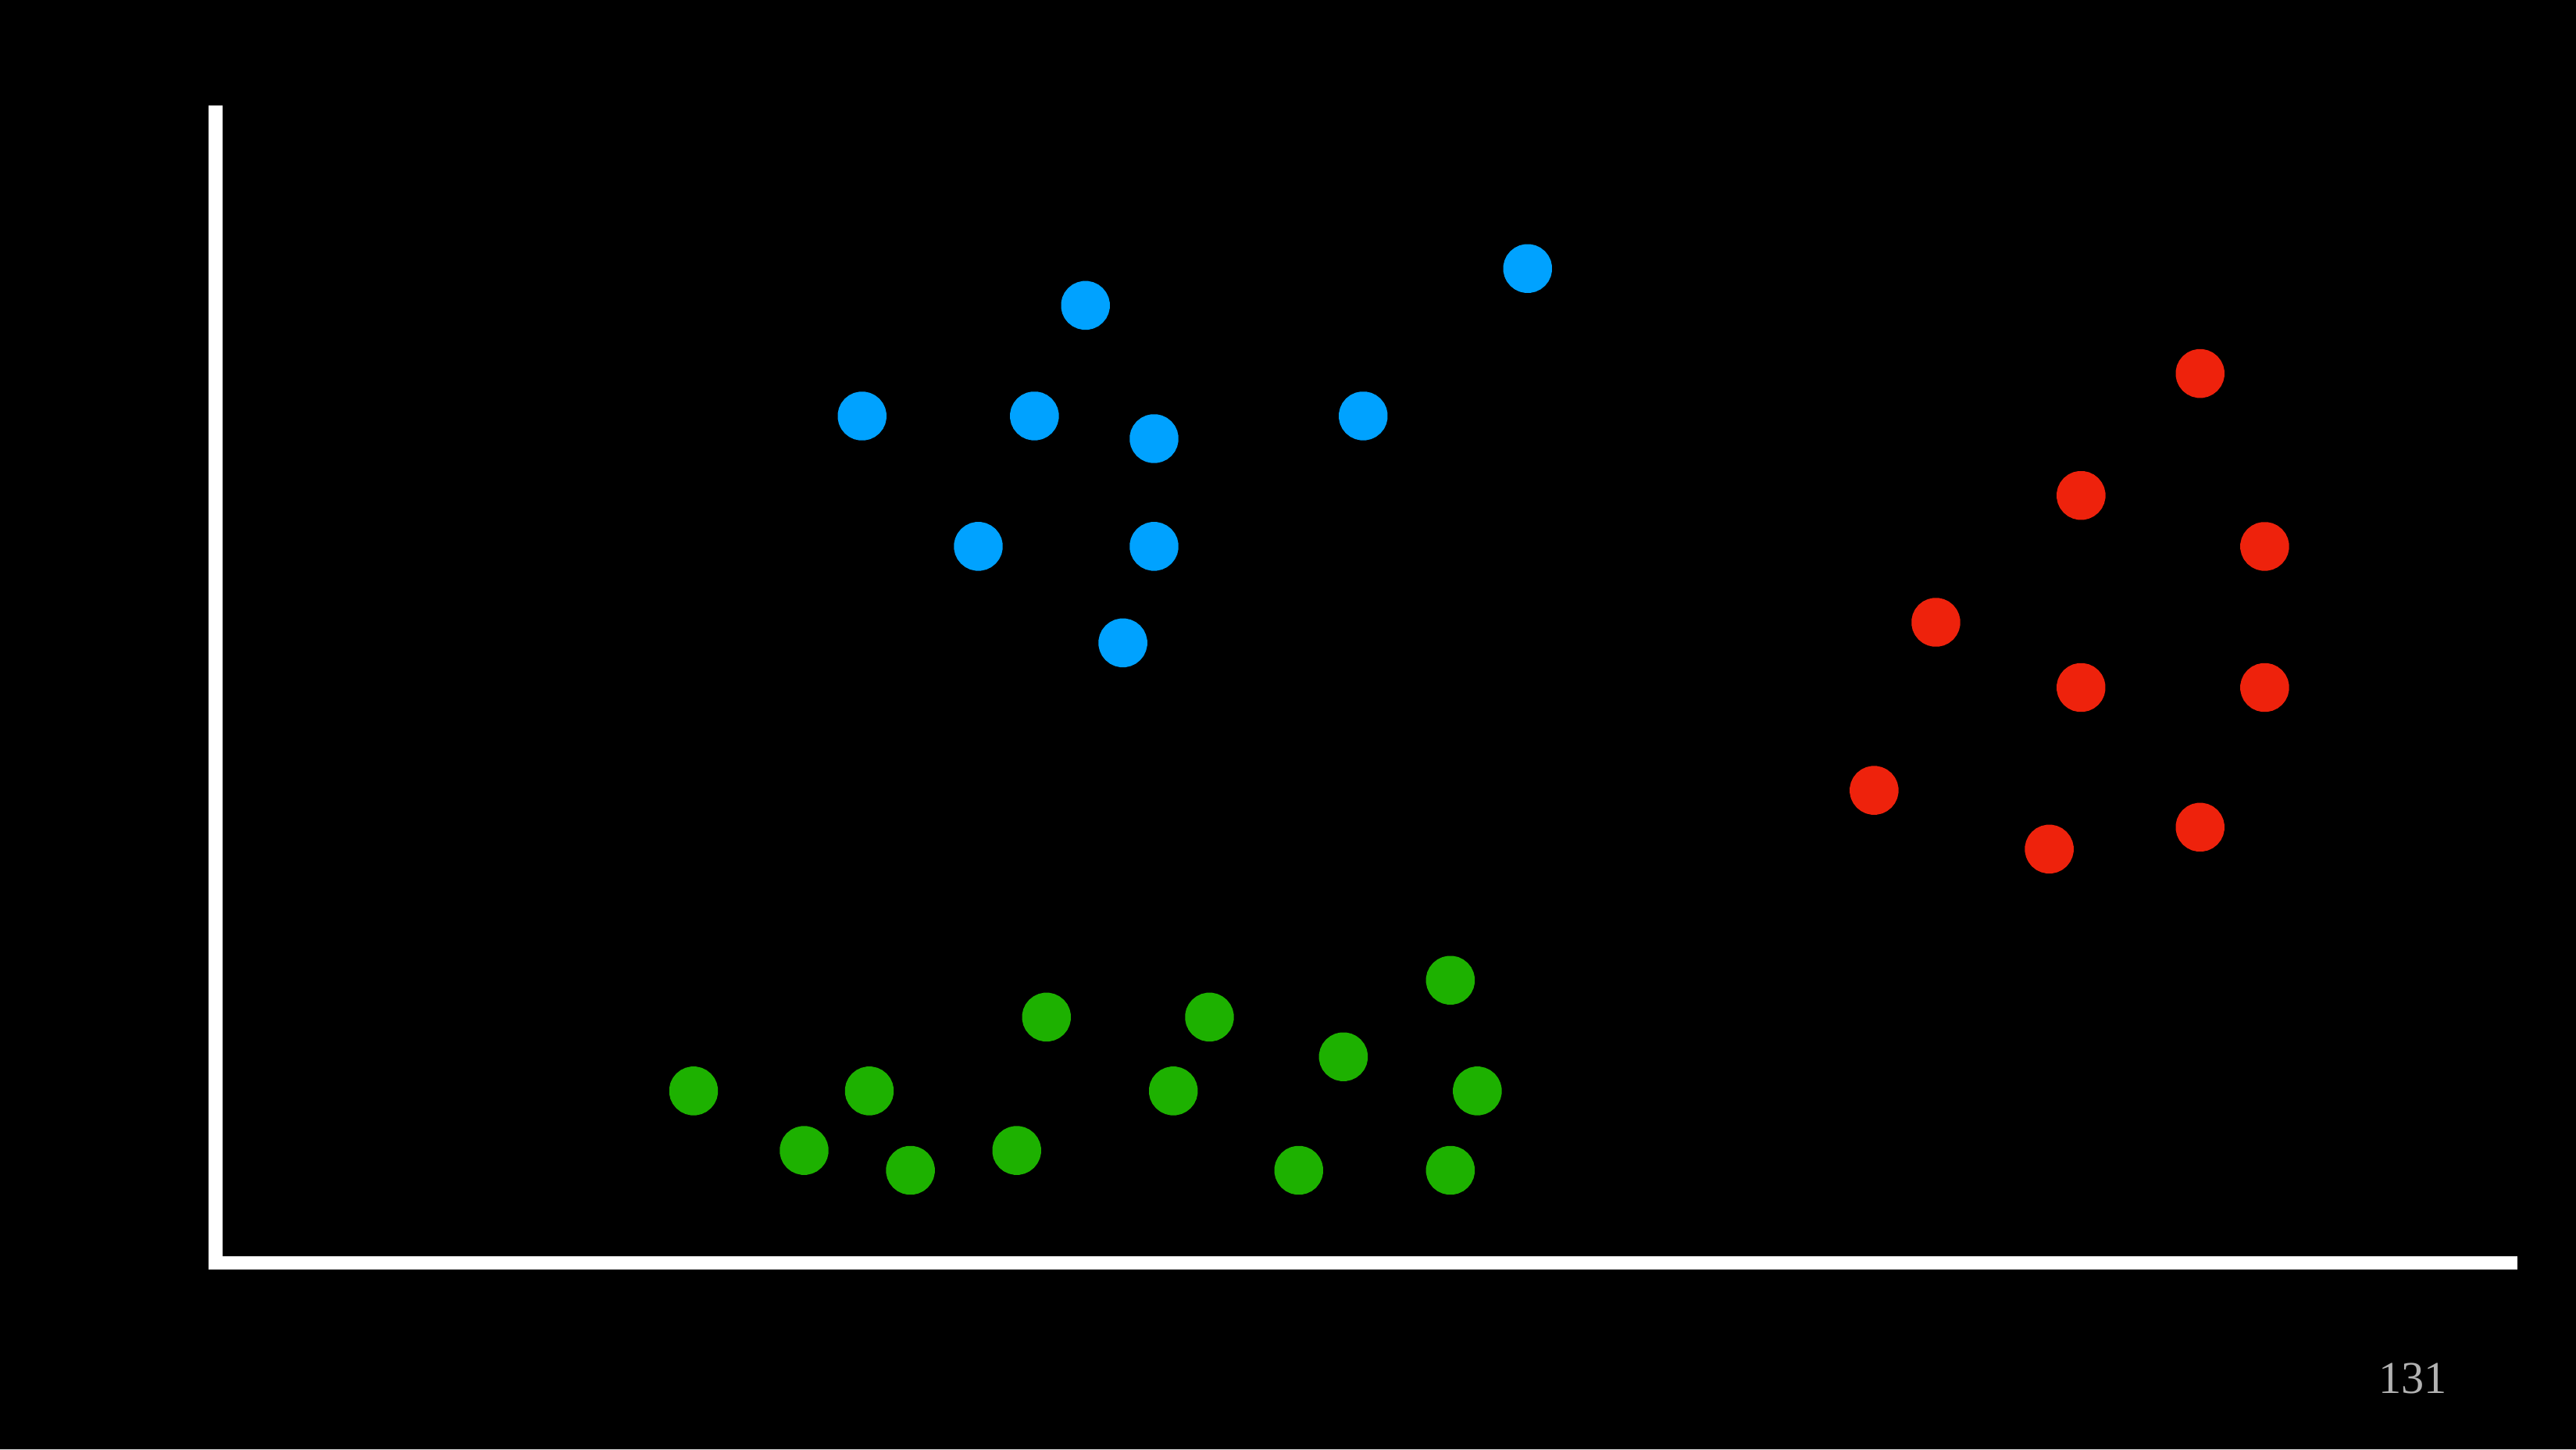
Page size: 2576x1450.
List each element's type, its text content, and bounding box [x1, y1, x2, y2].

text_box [209, 105, 2518, 1270]
slide_number 131 [1854, 1348, 2447, 1403]
